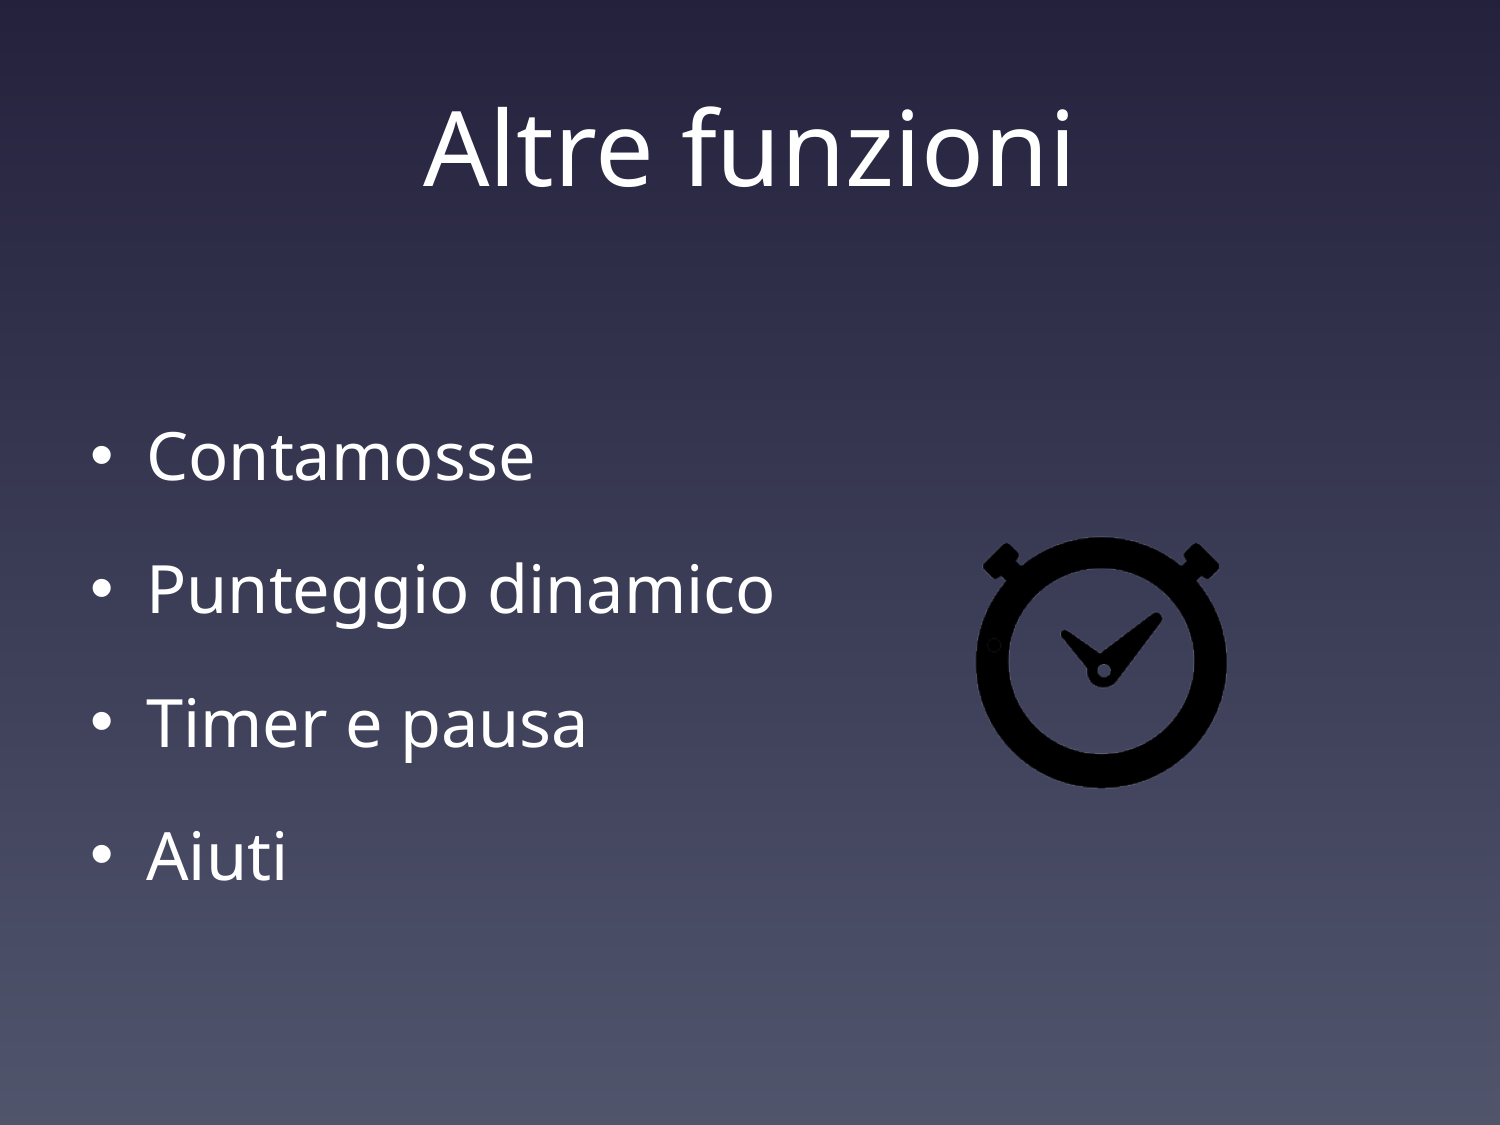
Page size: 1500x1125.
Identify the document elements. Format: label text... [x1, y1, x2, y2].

title Altre funzioni [75, 75, 1425, 262]
picture [932, 492, 1270, 829]
list Contamosse Punteggio dinamico Timer e pausa Aiuti [75, 262, 1425, 1005]
